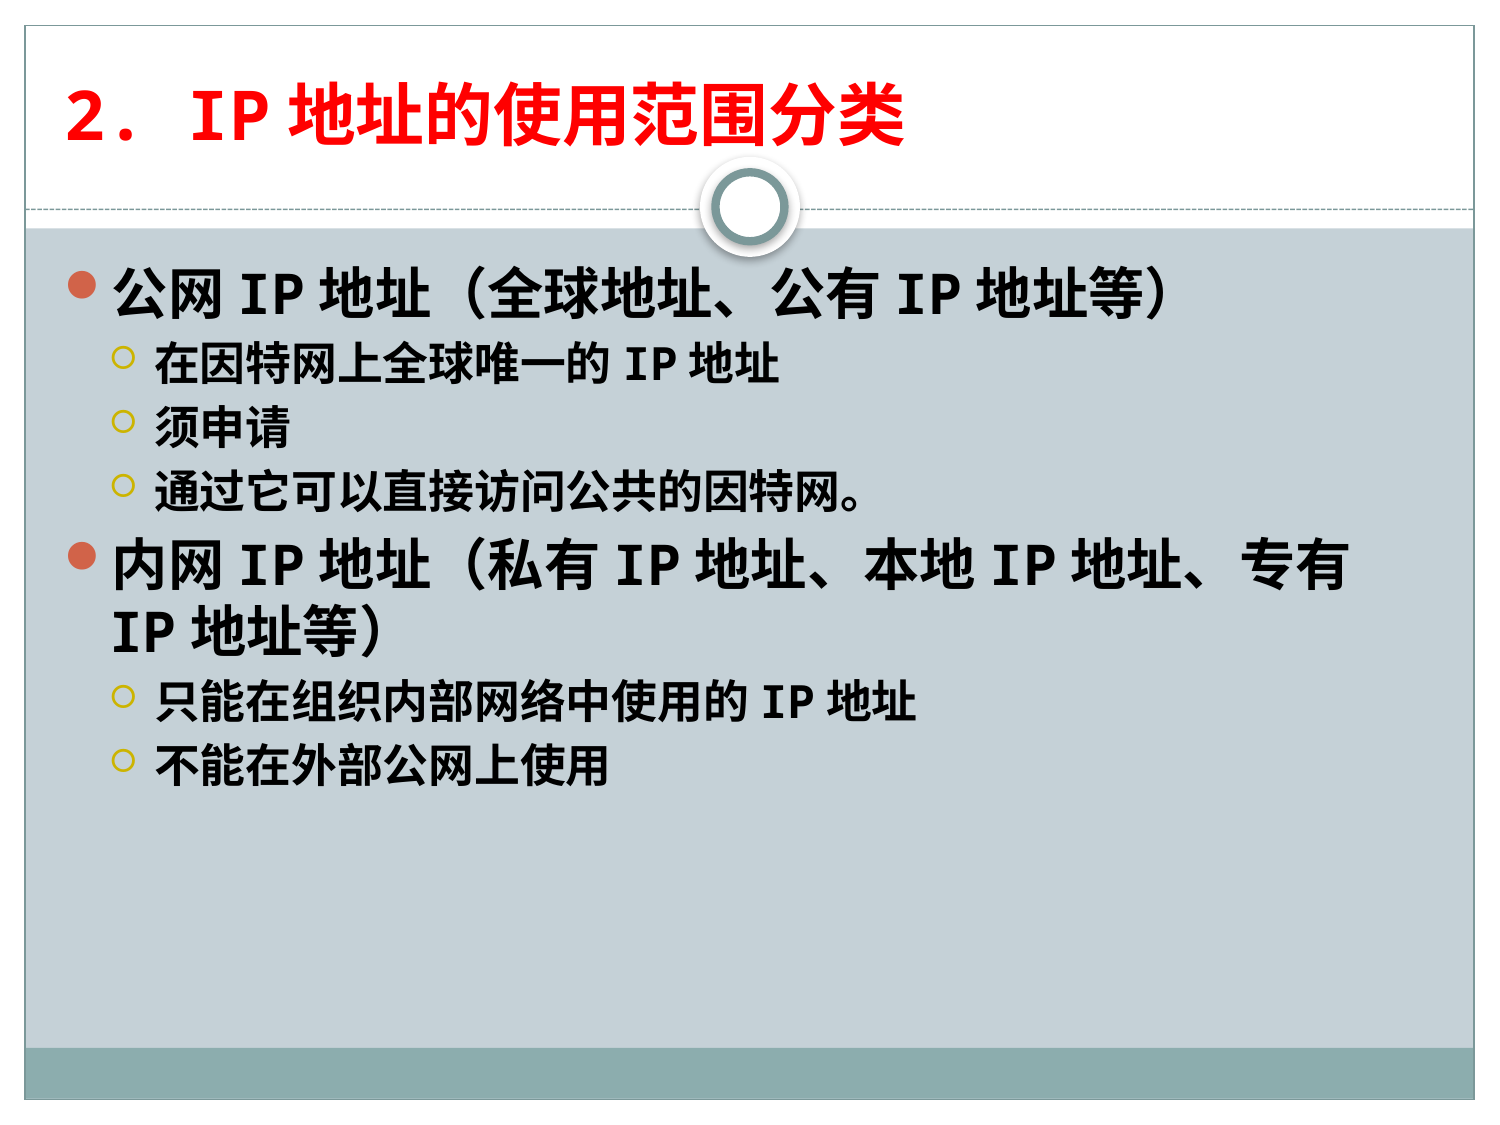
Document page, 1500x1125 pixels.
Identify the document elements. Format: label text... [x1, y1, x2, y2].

title 2. IP地址的使用范围分类 [49, 37, 1450, 162]
list 公网IP地址（全球地址、公有IP地址等） 在因特网上全球唯一的IP地址 须申请 通过它可以直接访问公共的因特网。 内网IP地址（私有IP地址、本地IP地址、专有IP地址等） 只能在组织内部网络中使用的IP地址 不能在外部公网上使用 [49, 250, 1445, 1001]
